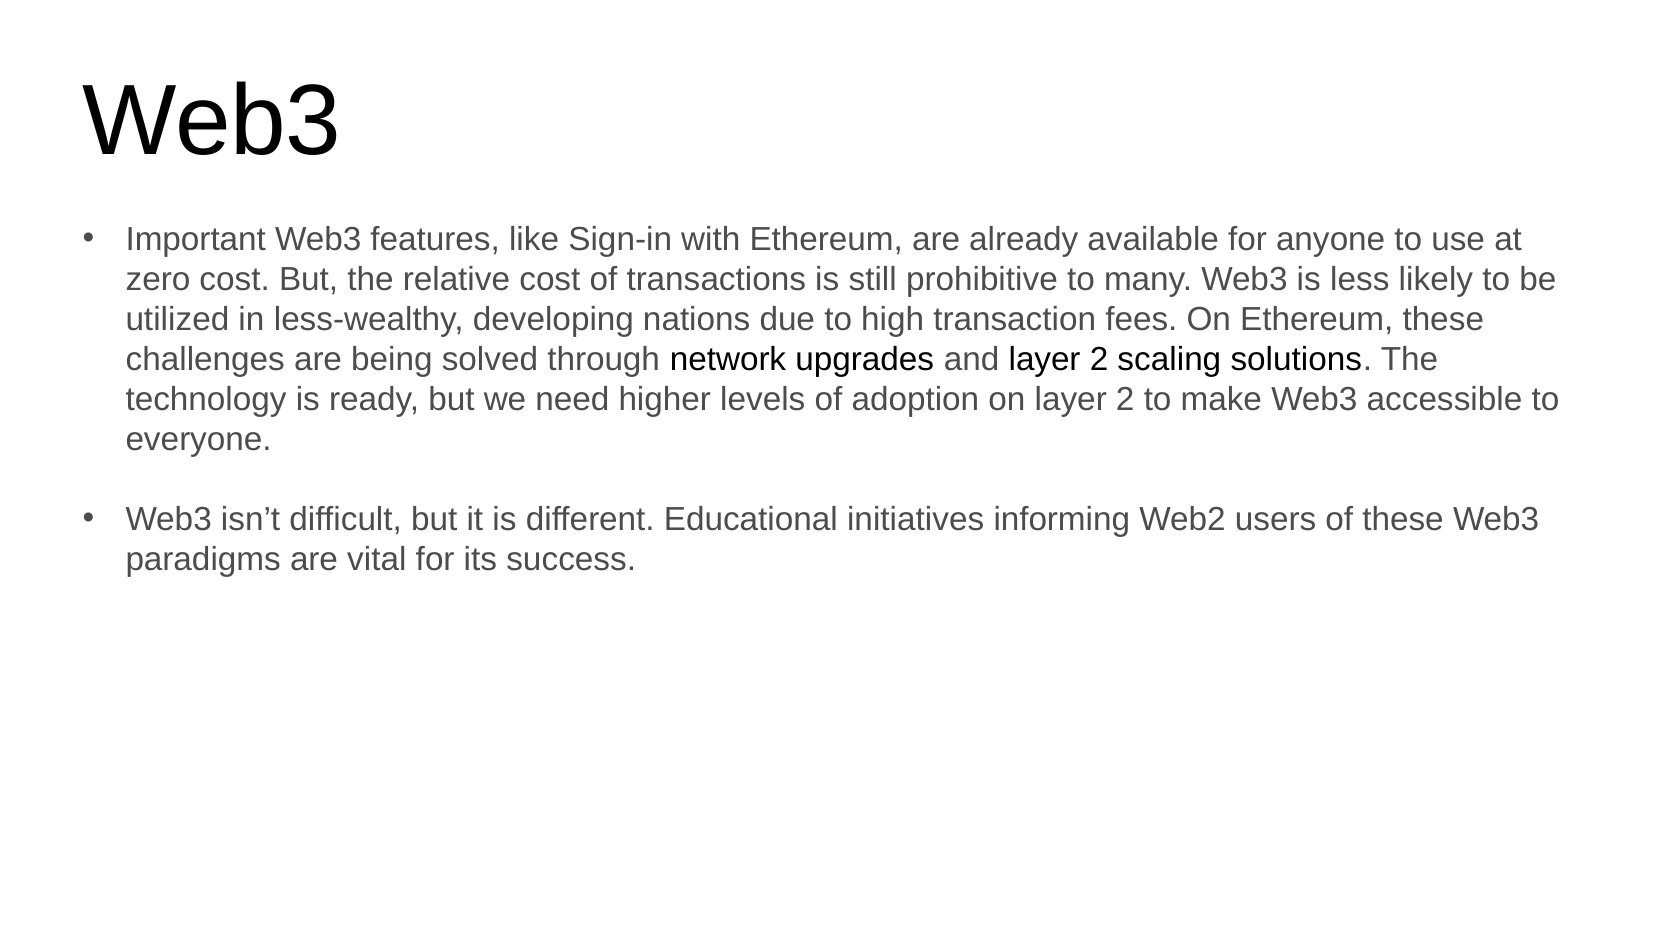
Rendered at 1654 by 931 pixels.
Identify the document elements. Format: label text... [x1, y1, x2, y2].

title Web3 [82, 37, 1571, 193]
subtitle Important Web3 features, like Sign-in with Ethereum, are already available for anyone to use at zero cost. But, the relative cost of transactions is still prohibitive to many. Web3 is less likely to be utilized in less-wealthy, developing nations due to high transaction fees. On Ethereum, these challenges are being solved through network upgrades and layer 2 scaling solutions. The technology is ready, but we need higher levels of adoption on layer 2 to make Web3 accessible to everyone. Web3 isn’t difficult, but it is different. Educational initiatives informing Web2 users of these Web3 paradigms are vital for its success. [82, 217, 1571, 757]
